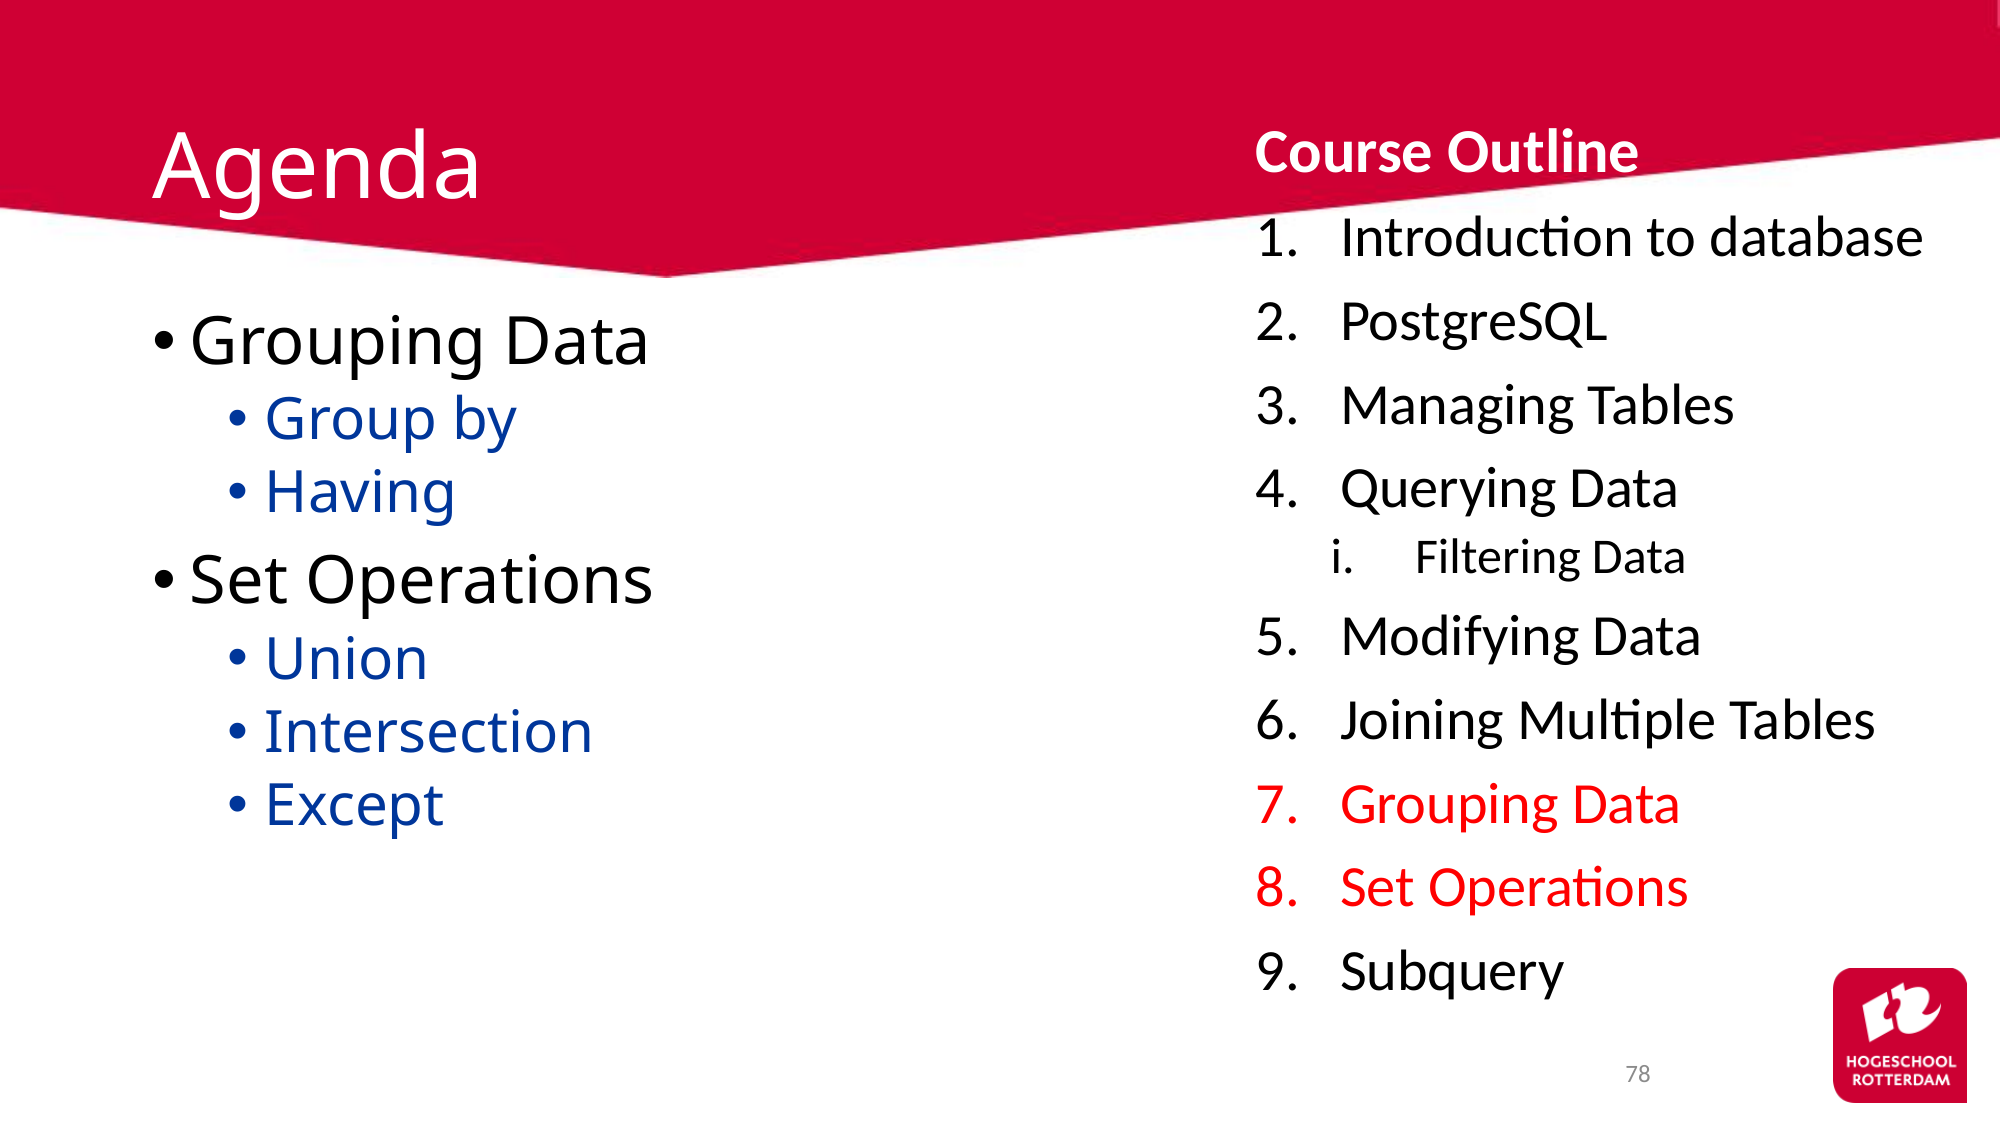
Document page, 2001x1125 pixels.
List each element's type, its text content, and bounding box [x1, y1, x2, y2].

list Grouping Data Group by Having Set Operations Union Intersection Except [137, 299, 1227, 1014]
slide_number 78 [1412, 1051, 1666, 1103]
picture [1833, 1051, 1967, 1103]
text_box Course Outline Introduction to database PostgreSQL Managing Tables Querying Data Filtering Data Modifying Data Joining Multiple Tables Grouping Data Set Operations Subquery [1240, 110, 1999, 1051]
title Agenda [137, 59, 1863, 278]
picture [0, 0, 2000, 278]
